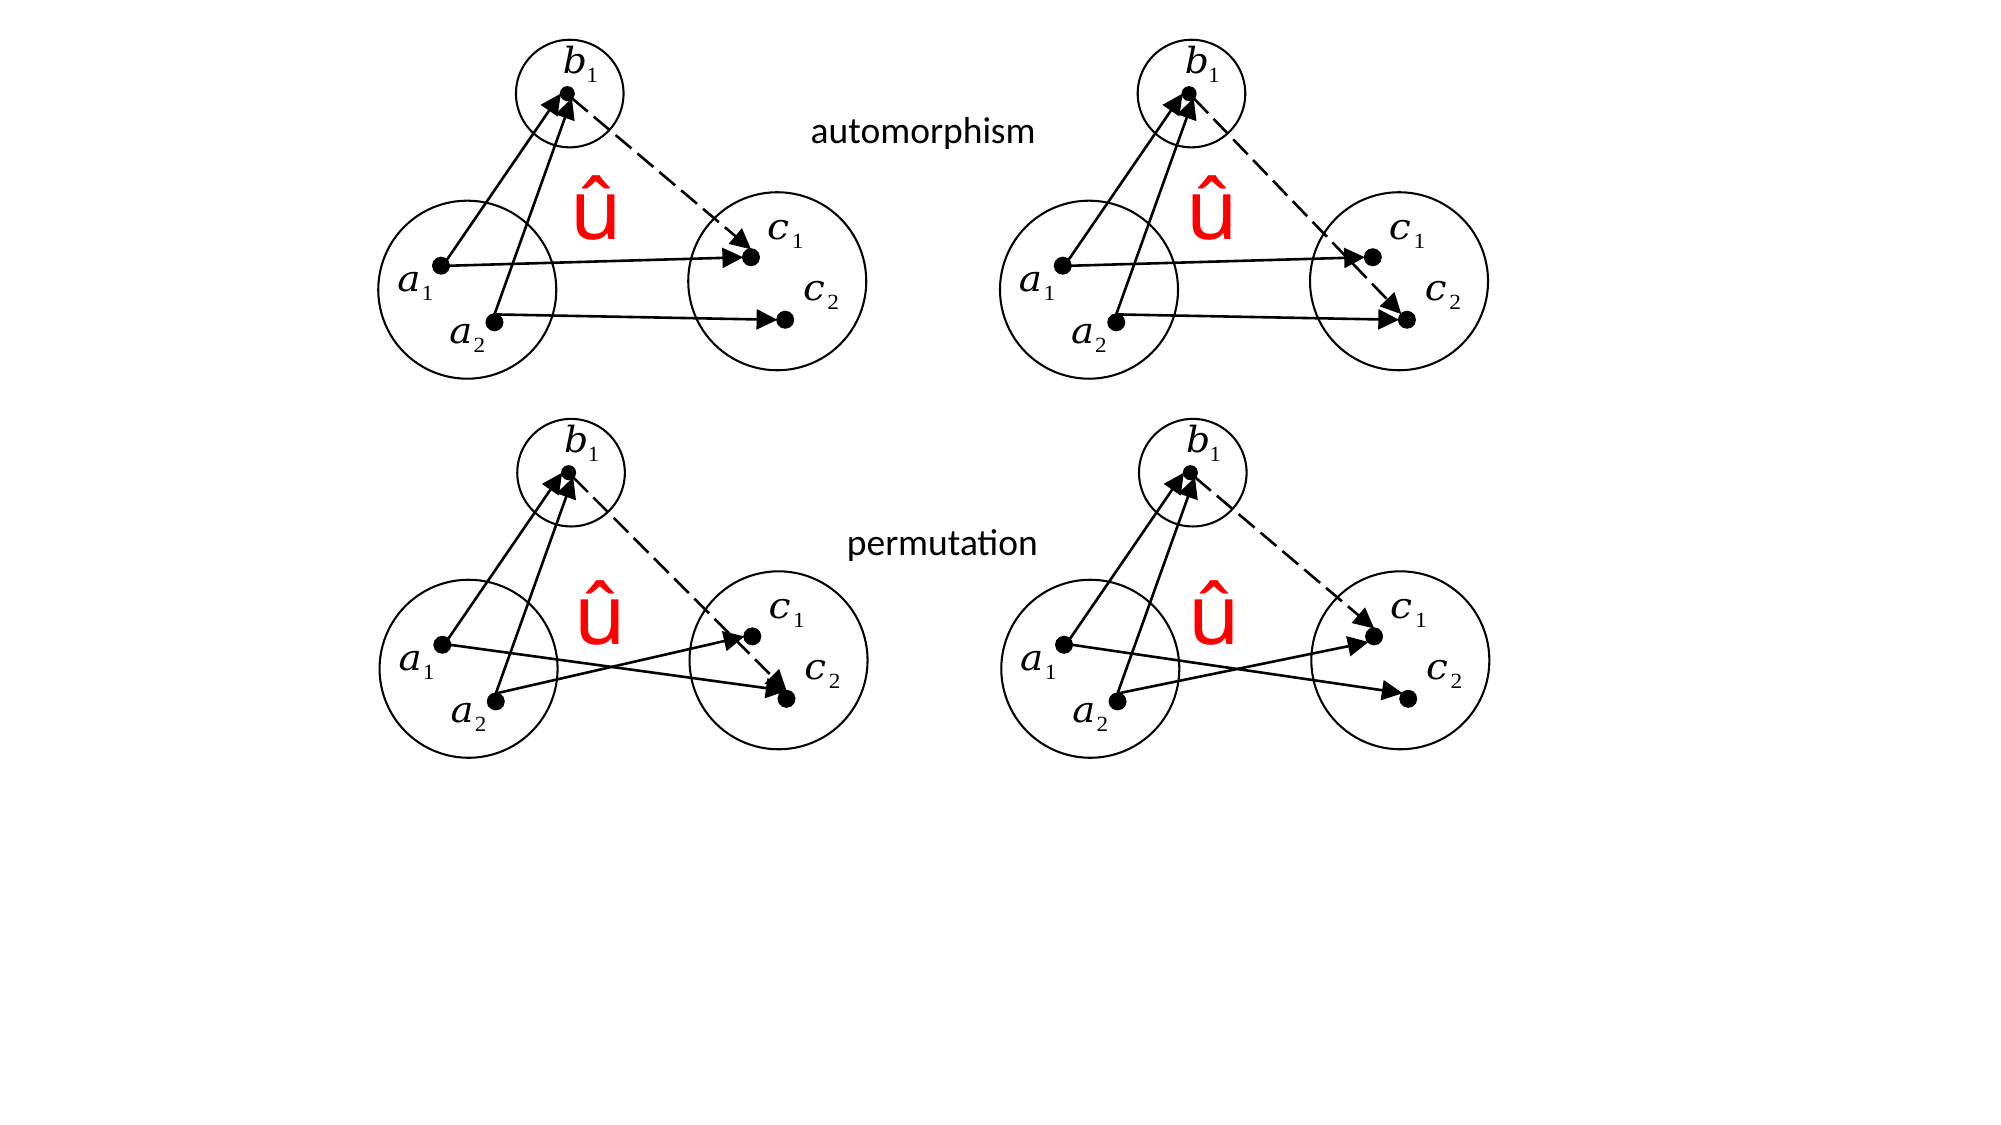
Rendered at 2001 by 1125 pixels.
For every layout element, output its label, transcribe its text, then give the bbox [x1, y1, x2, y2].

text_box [999, 39, 1489, 379]
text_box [379, 418, 868, 758]
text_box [378, 39, 867, 379]
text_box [1001, 418, 1490, 758]
text_box automorphism [867, 98, 999, 159]
text_box permutation [868, 510, 1001, 571]
